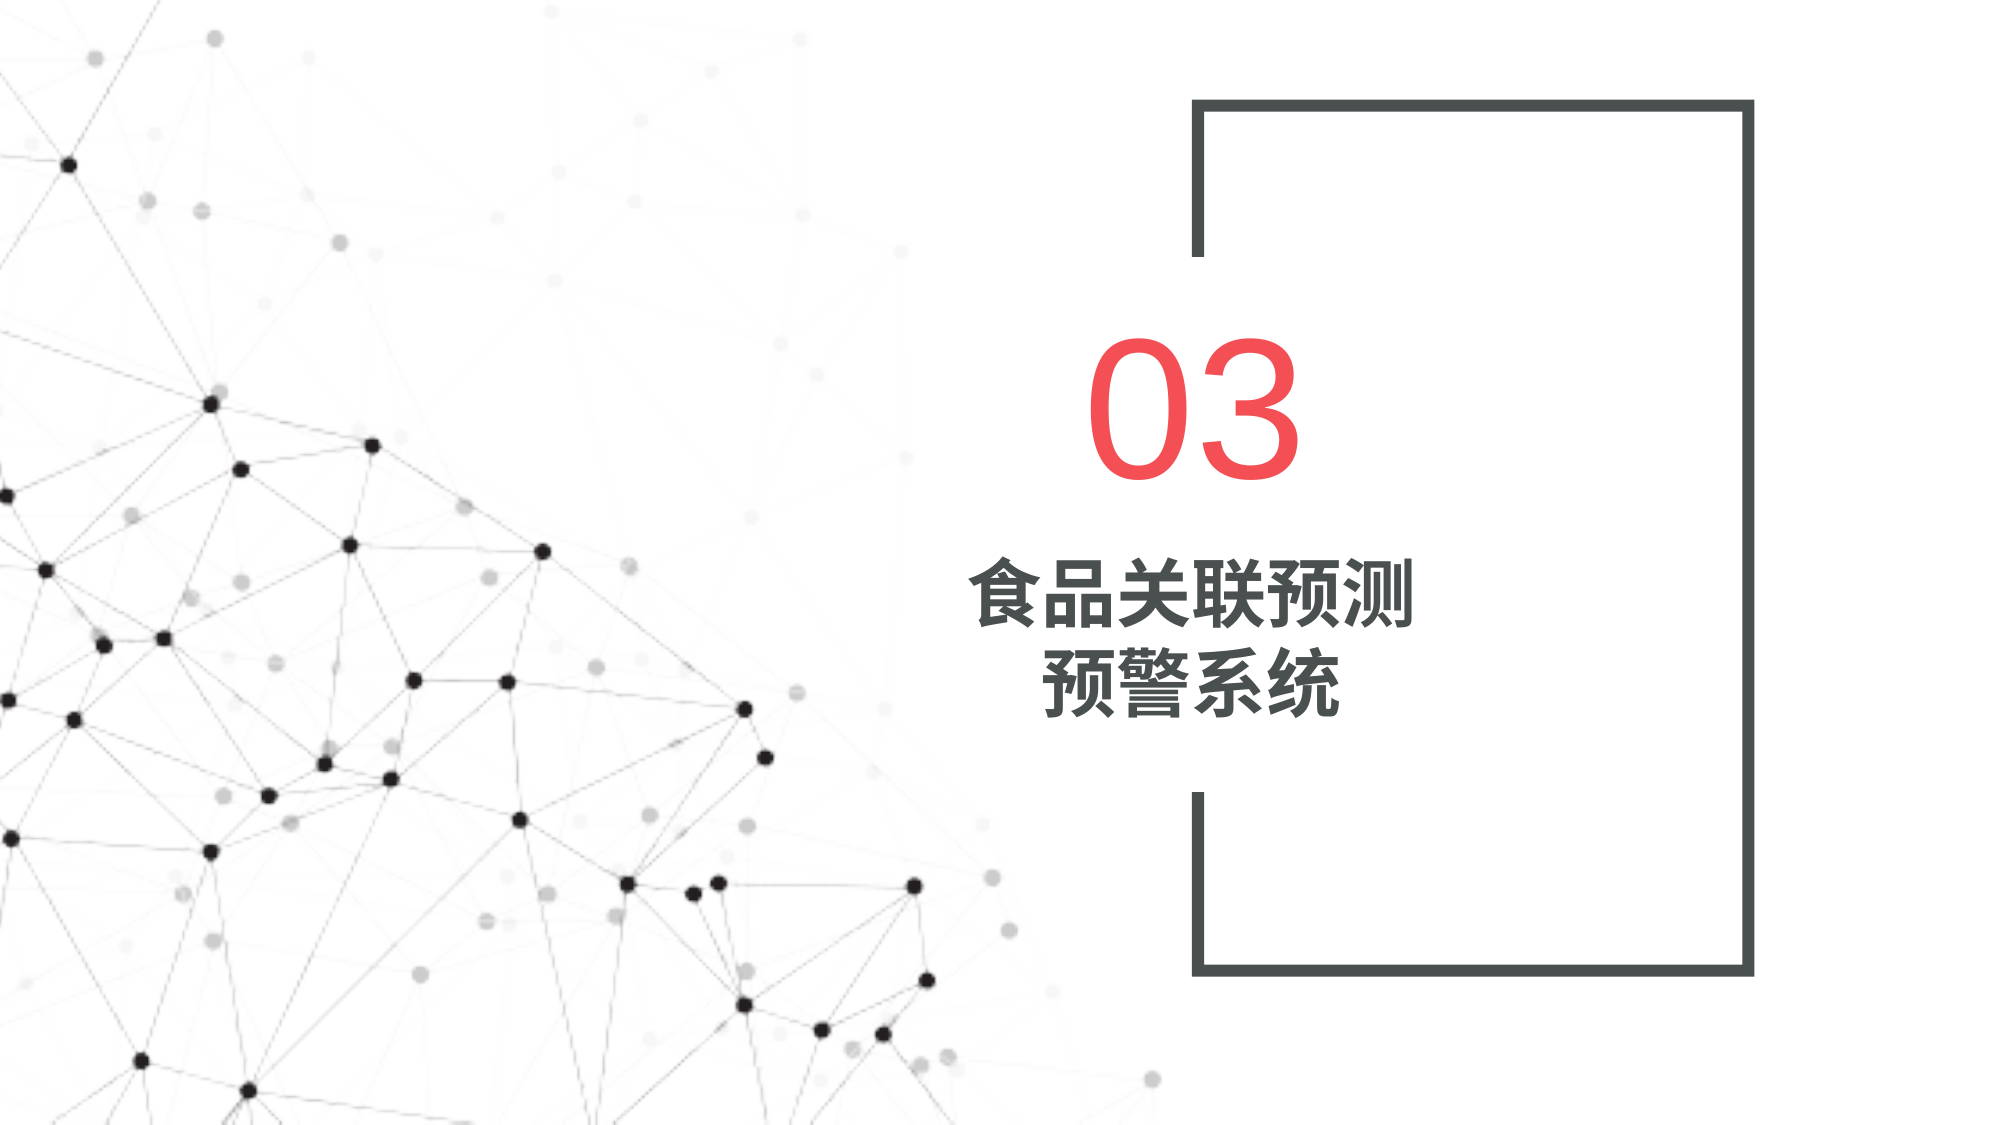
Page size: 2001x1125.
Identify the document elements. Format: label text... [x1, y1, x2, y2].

text_box [1246, 99, 1756, 978]
picture [0, 0, 1246, 1125]
text_box 03 [1246, 271, 1474, 527]
text_box 食品关联预测预警系统 [1246, 539, 1442, 734]
